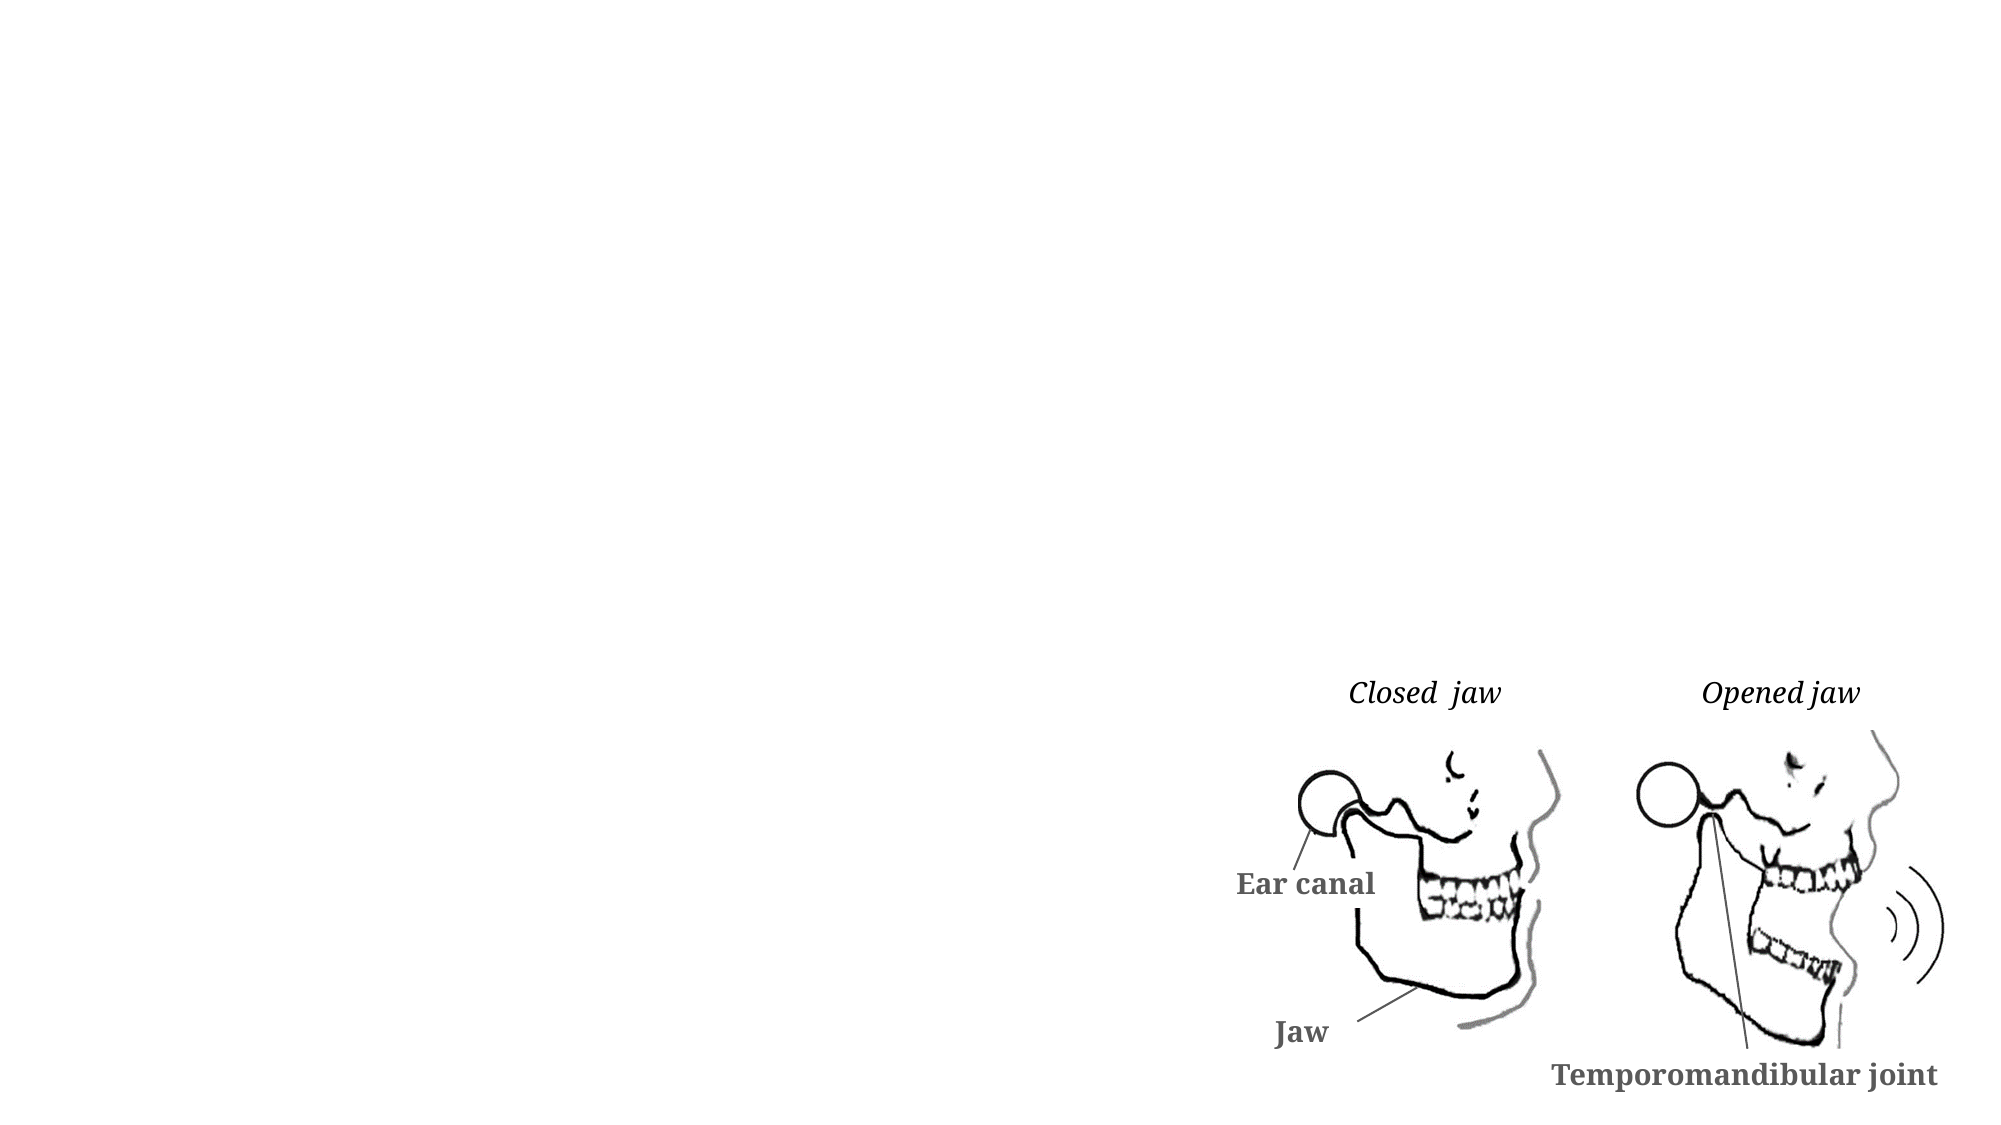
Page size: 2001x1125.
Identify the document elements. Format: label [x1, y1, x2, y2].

text_box [1196, 666, 1501, 1080]
text_box [1501, 666, 1988, 1100]
